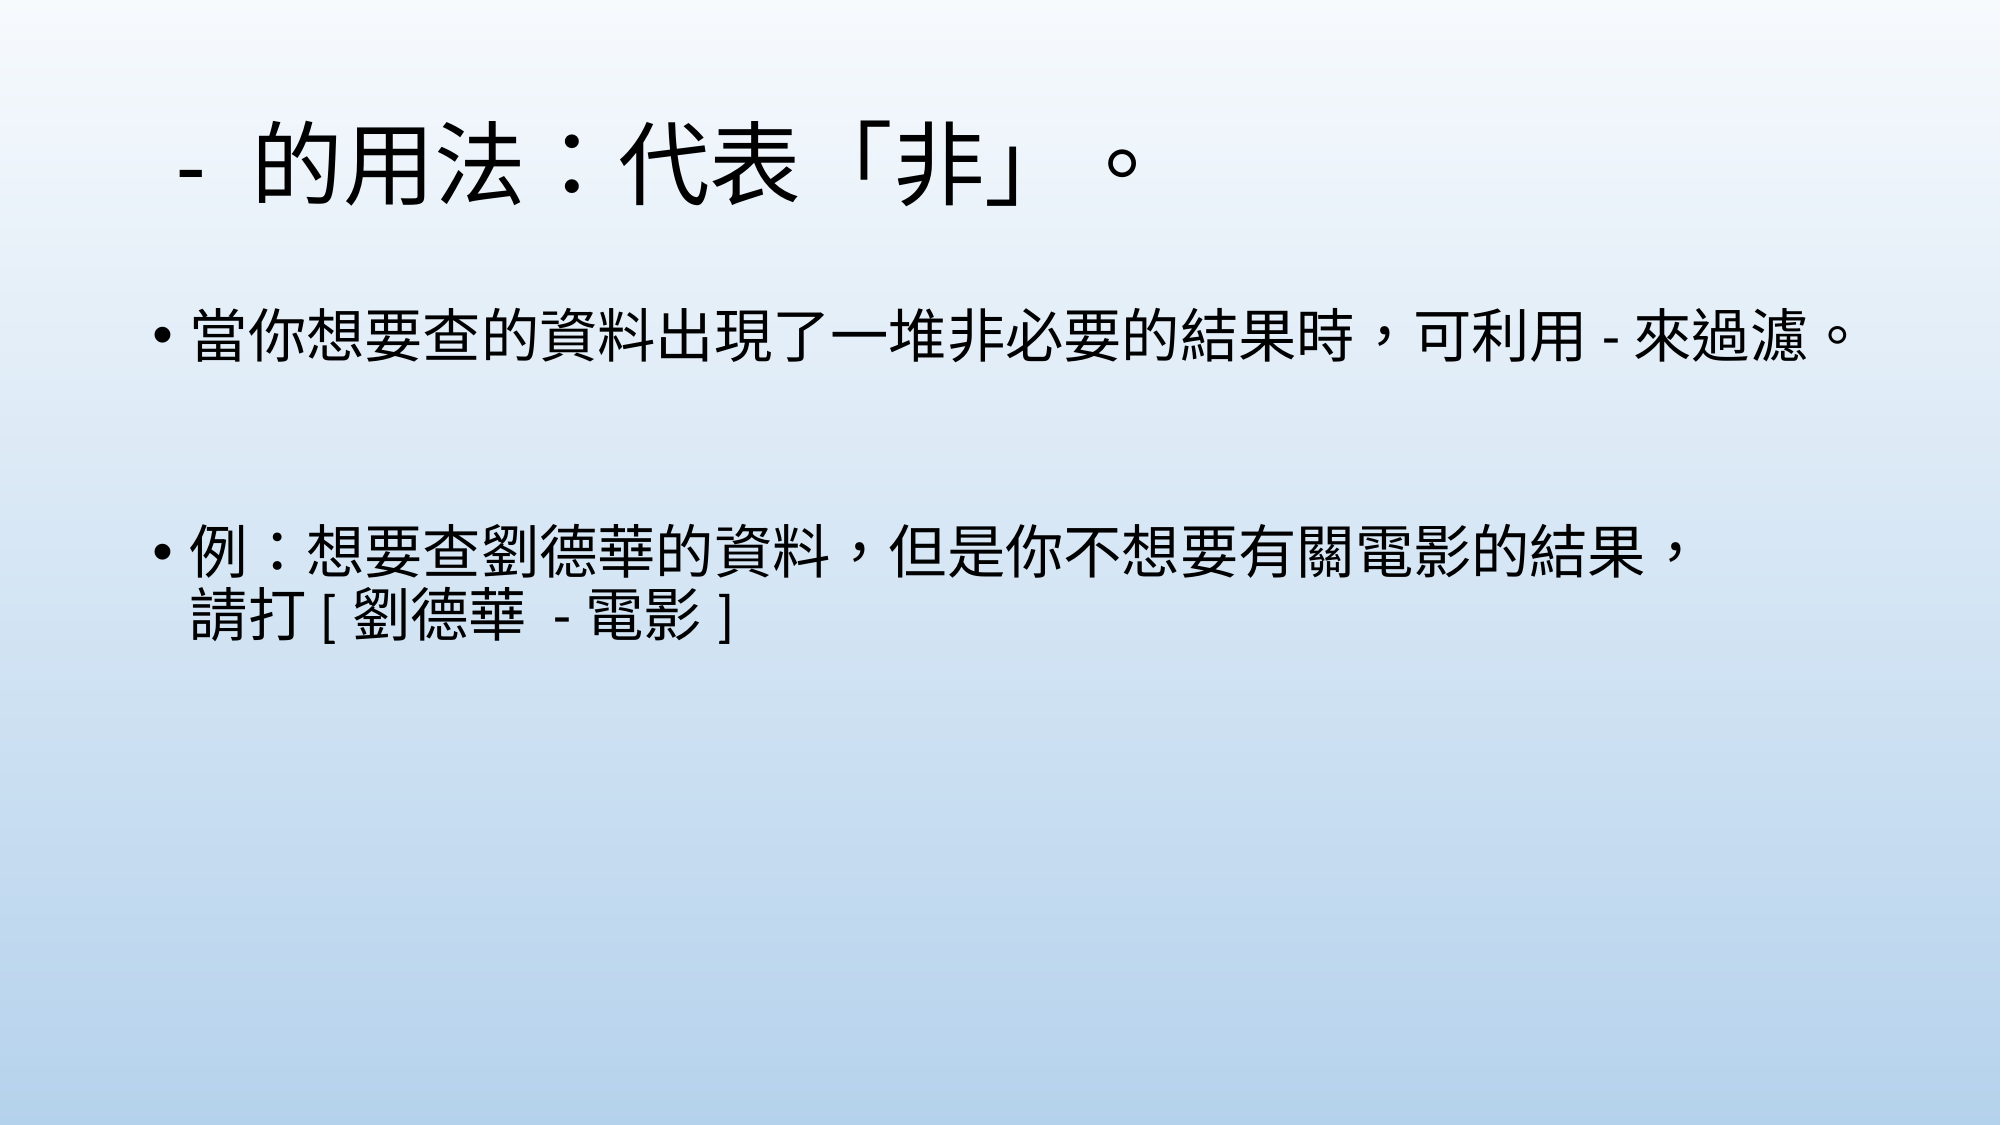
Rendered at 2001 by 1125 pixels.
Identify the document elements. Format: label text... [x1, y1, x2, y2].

list 當你想要查的資料出現了一堆非必要的結果時，可利用-來過濾。 例：想要查劉德華的資料，但是你不想要有關電影的結果， 請打[劉德華 -電影] [137, 299, 1863, 1014]
title - 的用法：代表「非」。 [137, 59, 1863, 278]
